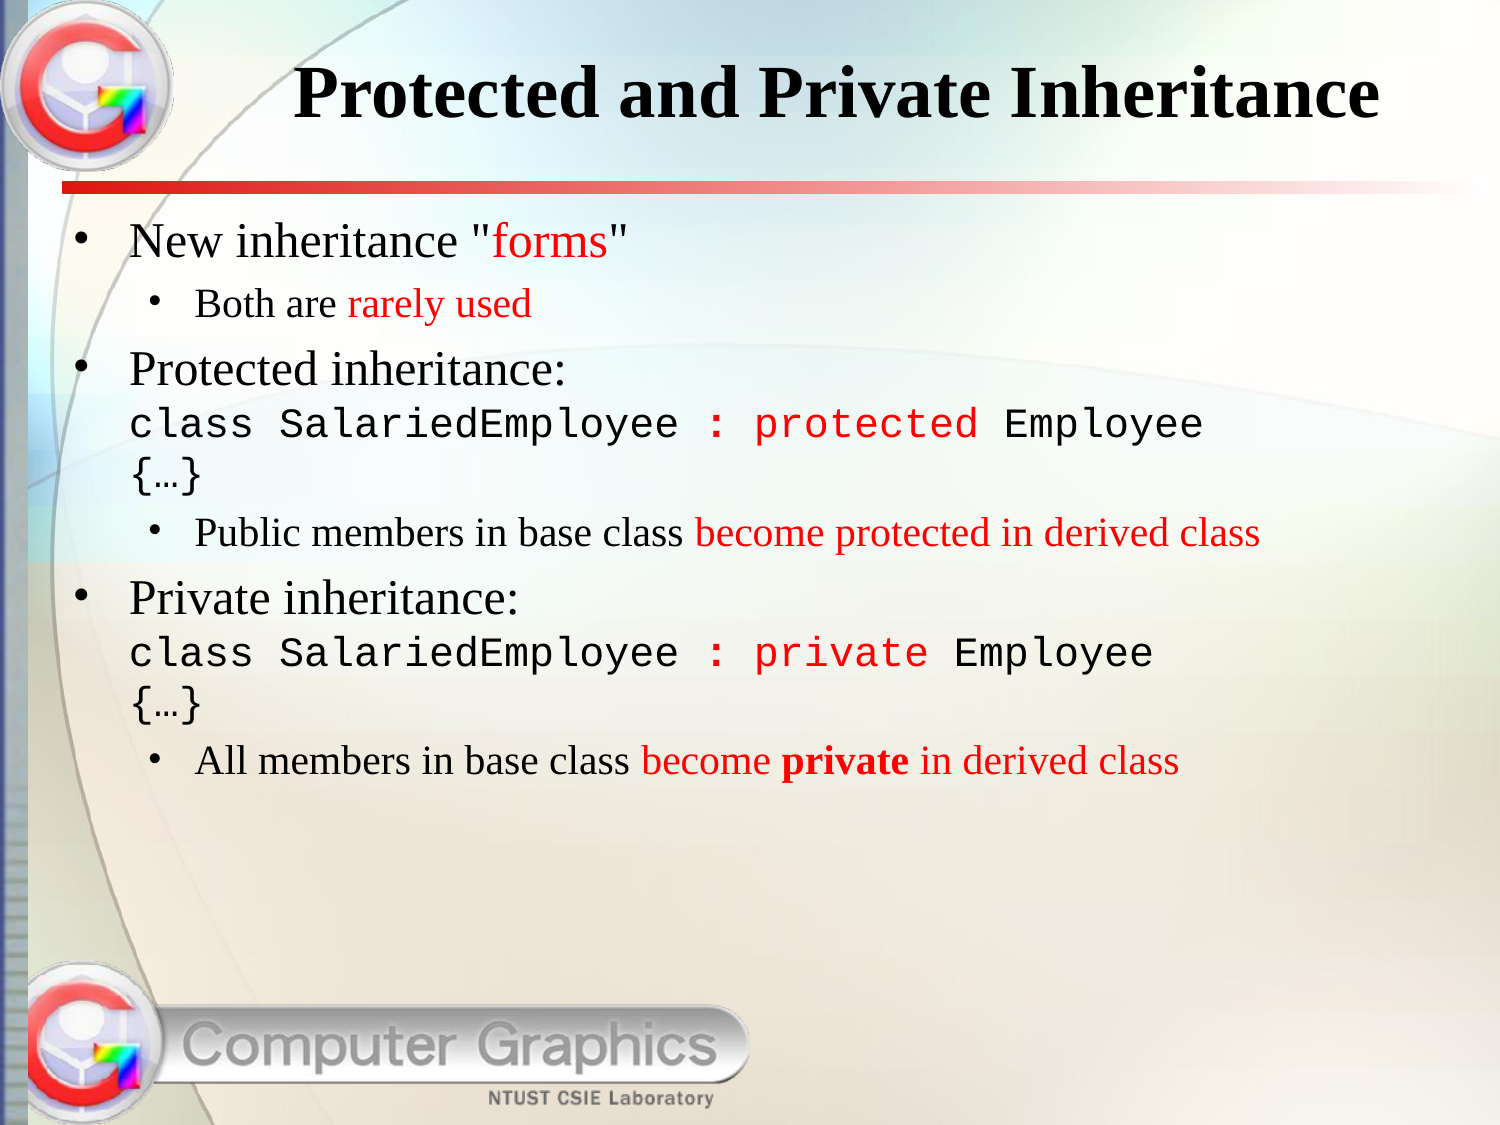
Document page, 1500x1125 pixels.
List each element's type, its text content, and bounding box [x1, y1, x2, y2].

picture [0, 0, 1500, 1125]
list New inheritance "forms" Both are rarely used Protected inheritance: class SalariedEmployee : protected Employee {…} Public members in base class become protected in derived class Private inheritance: class SalariedEmployee : private Employee {…} All members in base class become private in derived class [57, 200, 1475, 1054]
title Protected and Private Inheritance [174, 0, 1500, 175]
